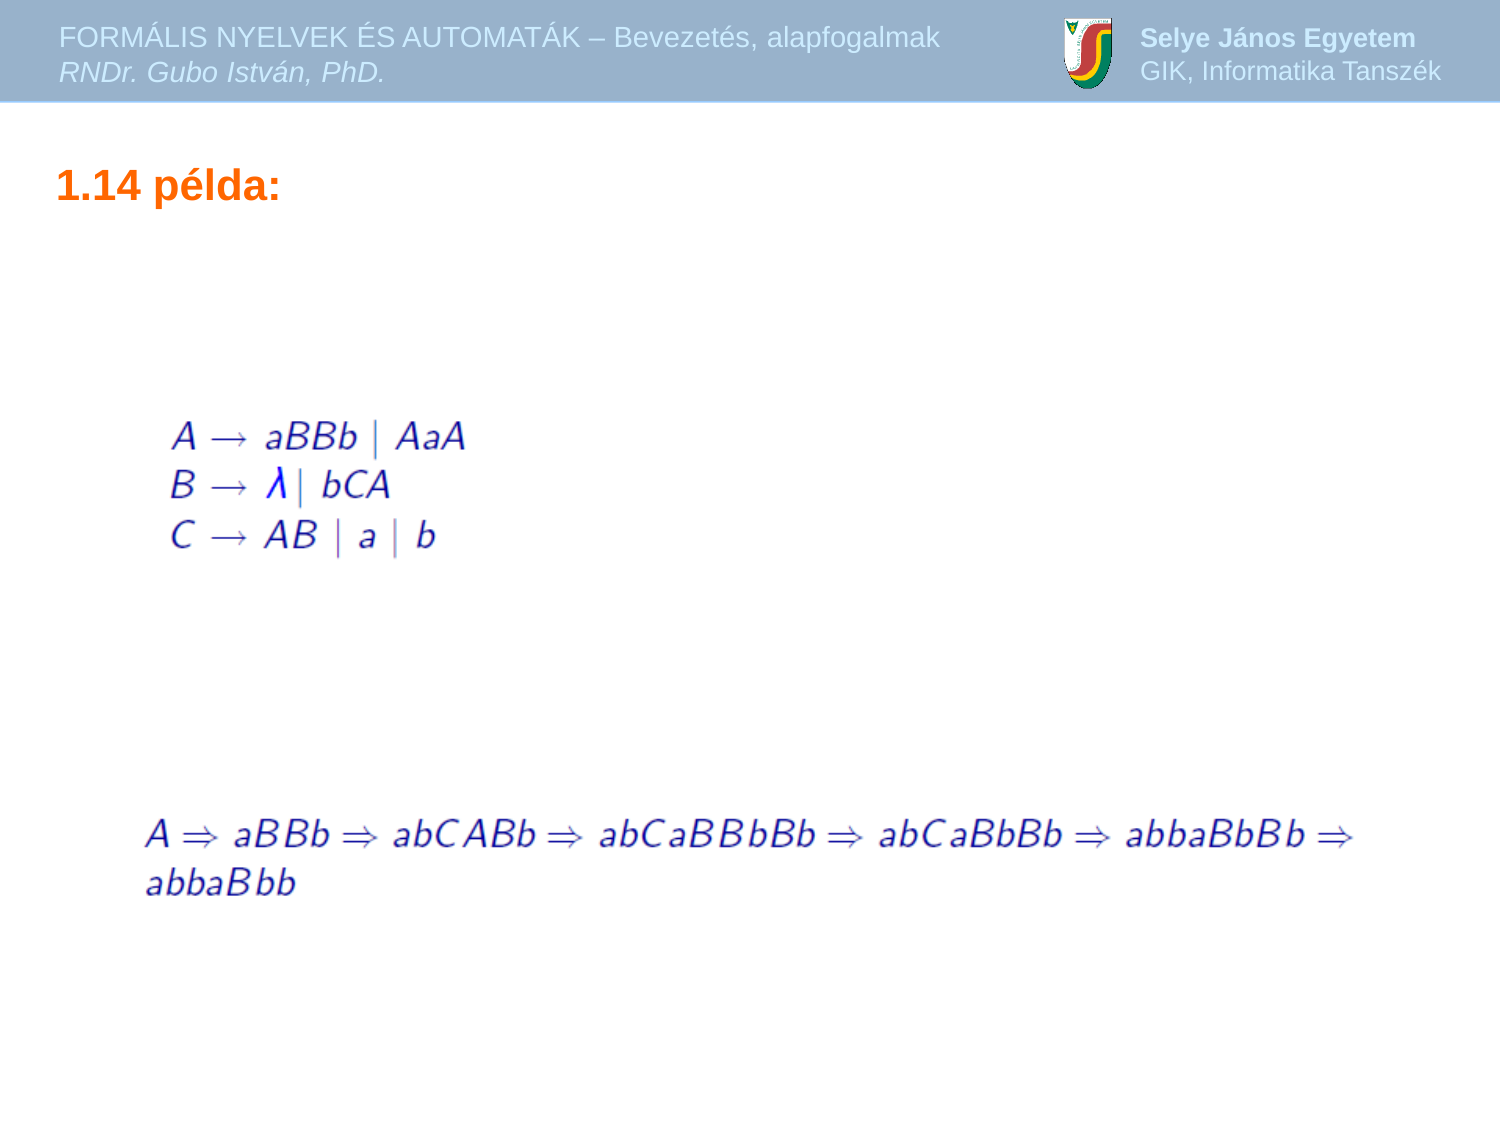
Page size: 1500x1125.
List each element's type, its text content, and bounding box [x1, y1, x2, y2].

picture [134, 215, 1366, 910]
text_box 1.14 példa: [41, 148, 1459, 217]
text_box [0, 0, 1500, 102]
